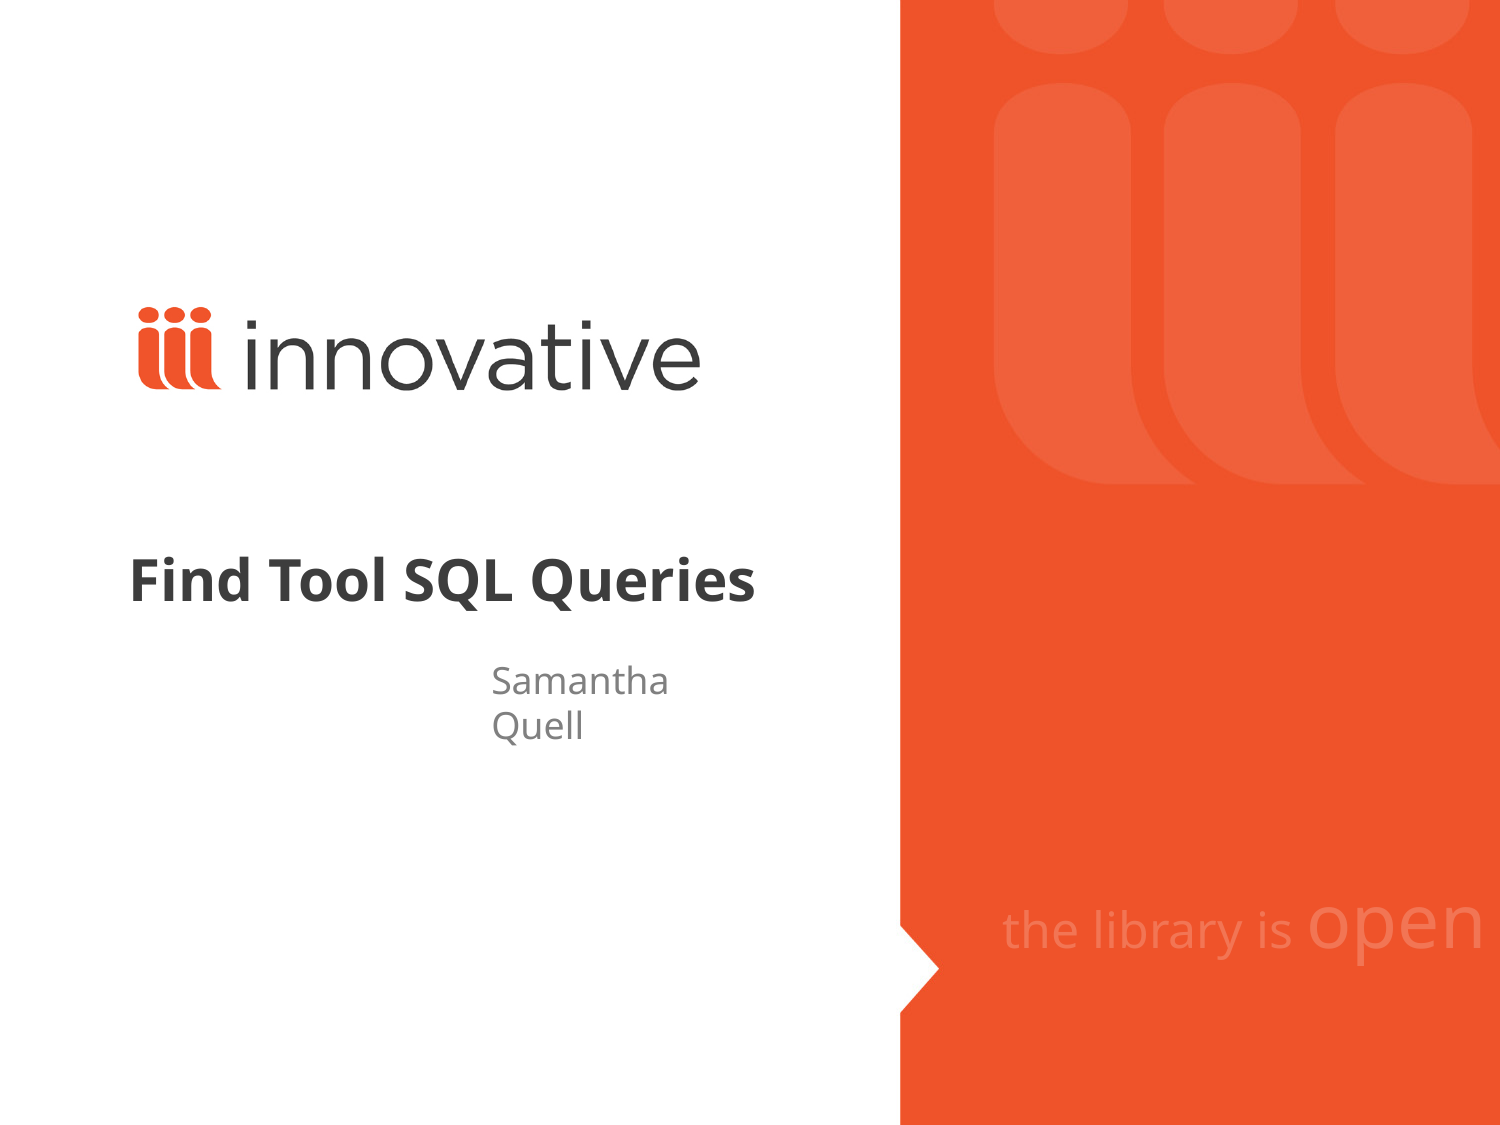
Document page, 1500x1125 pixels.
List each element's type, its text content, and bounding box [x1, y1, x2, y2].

title Find Tool SQL Queries [128, 543, 861, 616]
picture [0, 0, 1500, 1125]
subtitle Samantha Quell [491, 657, 768, 925]
